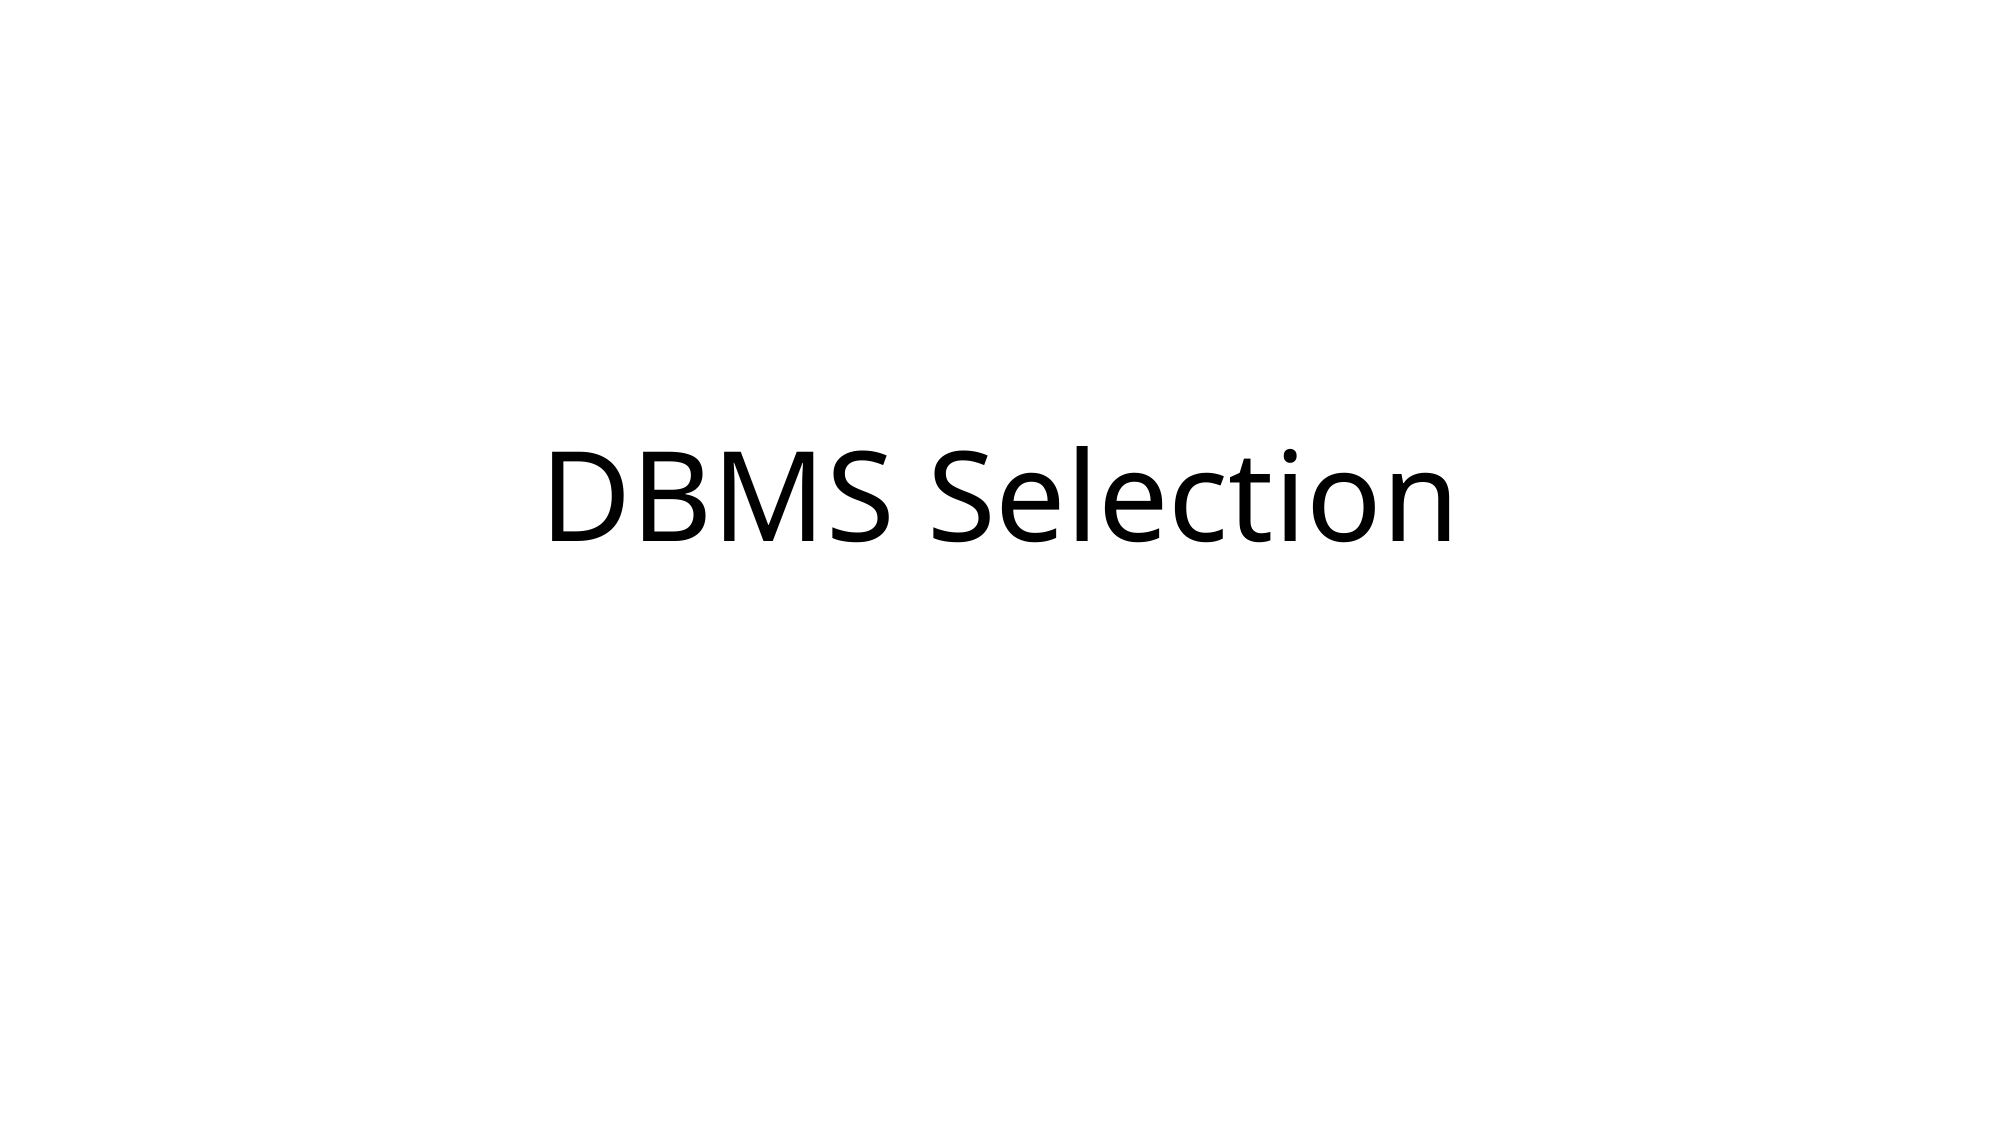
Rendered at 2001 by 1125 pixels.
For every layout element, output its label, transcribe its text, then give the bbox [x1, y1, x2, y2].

title DBMS Selection [249, 184, 1750, 576]
